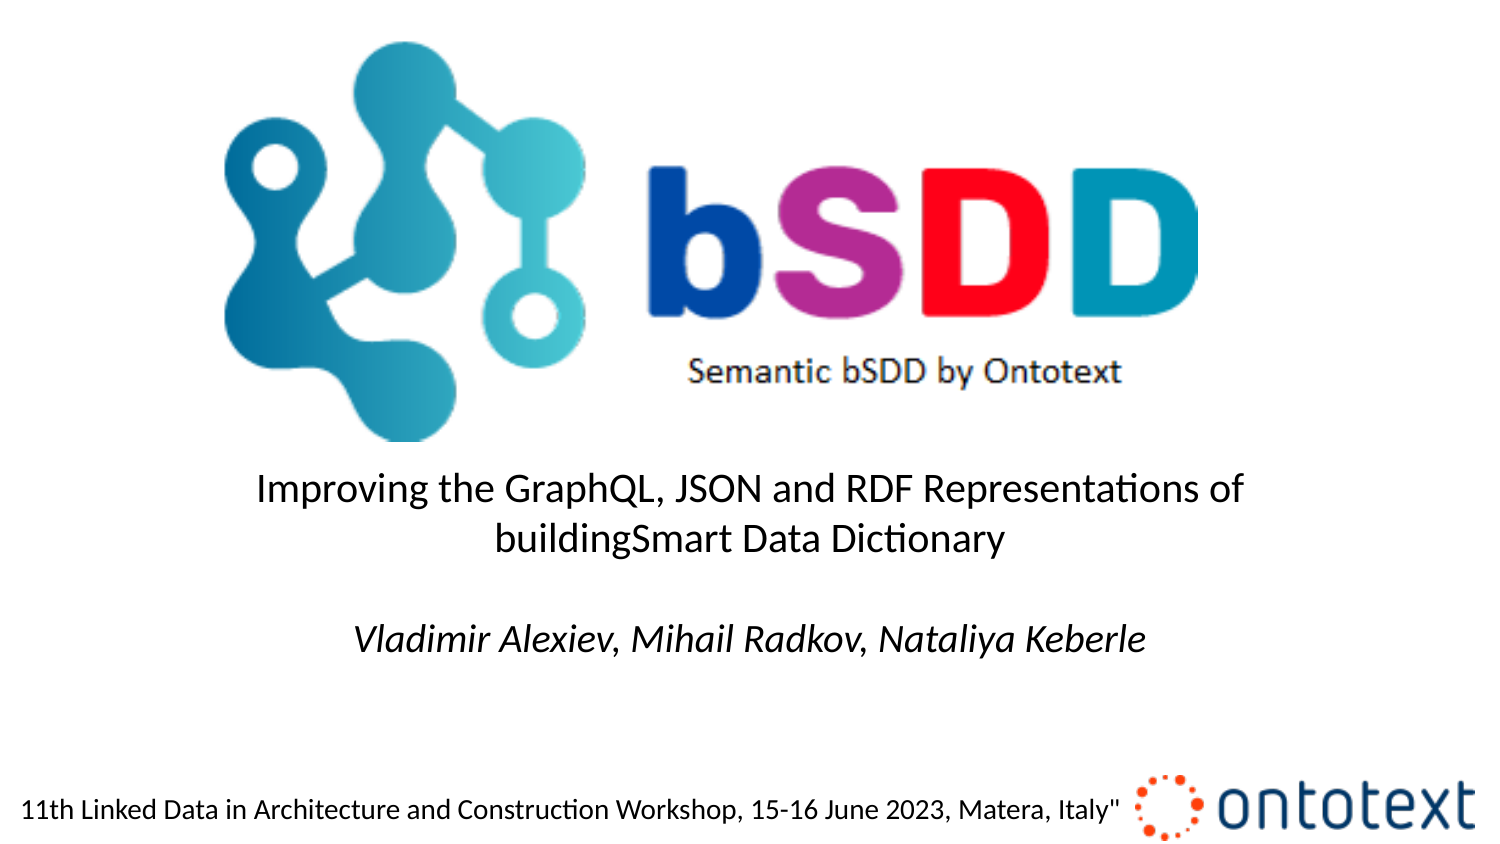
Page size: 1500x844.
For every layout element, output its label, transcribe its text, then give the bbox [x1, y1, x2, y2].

text_box 11th Linked Data in Architecture and Construction Workshop, 15-16 June 2023, Matera, Italy" [5, 775, 1133, 841]
subtitle Improving the GraphQL, JSON and RDF Representations of buildingSmart Data Dictionary Vladimir Alexiev, Mihail Radkov, Nataliya Keberle [225, 453, 1275, 669]
picture [223, 40, 1198, 442]
picture [1110, 198, 1162, 285]
picture [1135, 775, 1476, 842]
